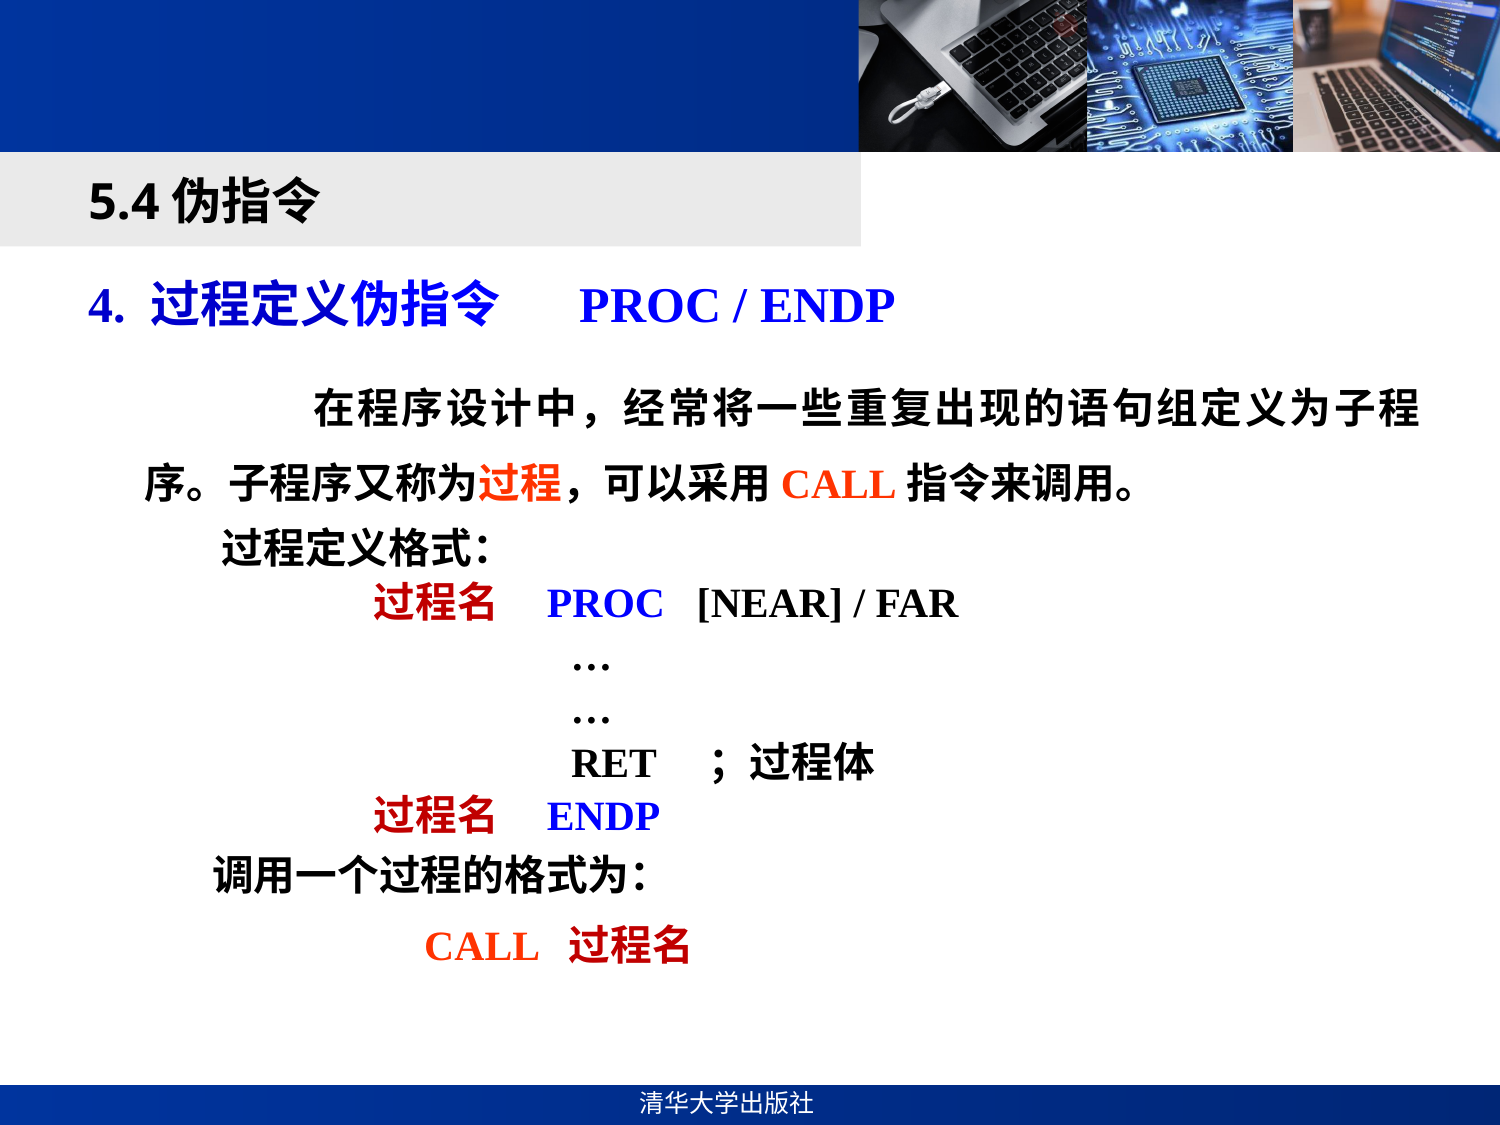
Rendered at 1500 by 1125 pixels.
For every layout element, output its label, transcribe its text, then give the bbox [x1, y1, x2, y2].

text_box 4. 过程定义伪指令 PROC / ENDP 在程序设计中，经常将一些重复出现的语句组定义为子程序。子程序又称为过程，可以采用CALL指令来调用。 过程定义格式： 过程名 PROC [NEAR] / FAR … … RET ；过程体 过程名 ENDP 调用一个过程的格式为： CALL 过程名 [73, 269, 1435, 977]
picture [858, 0, 1500, 152]
list 5.4伪指令 [73, 162, 1031, 247]
